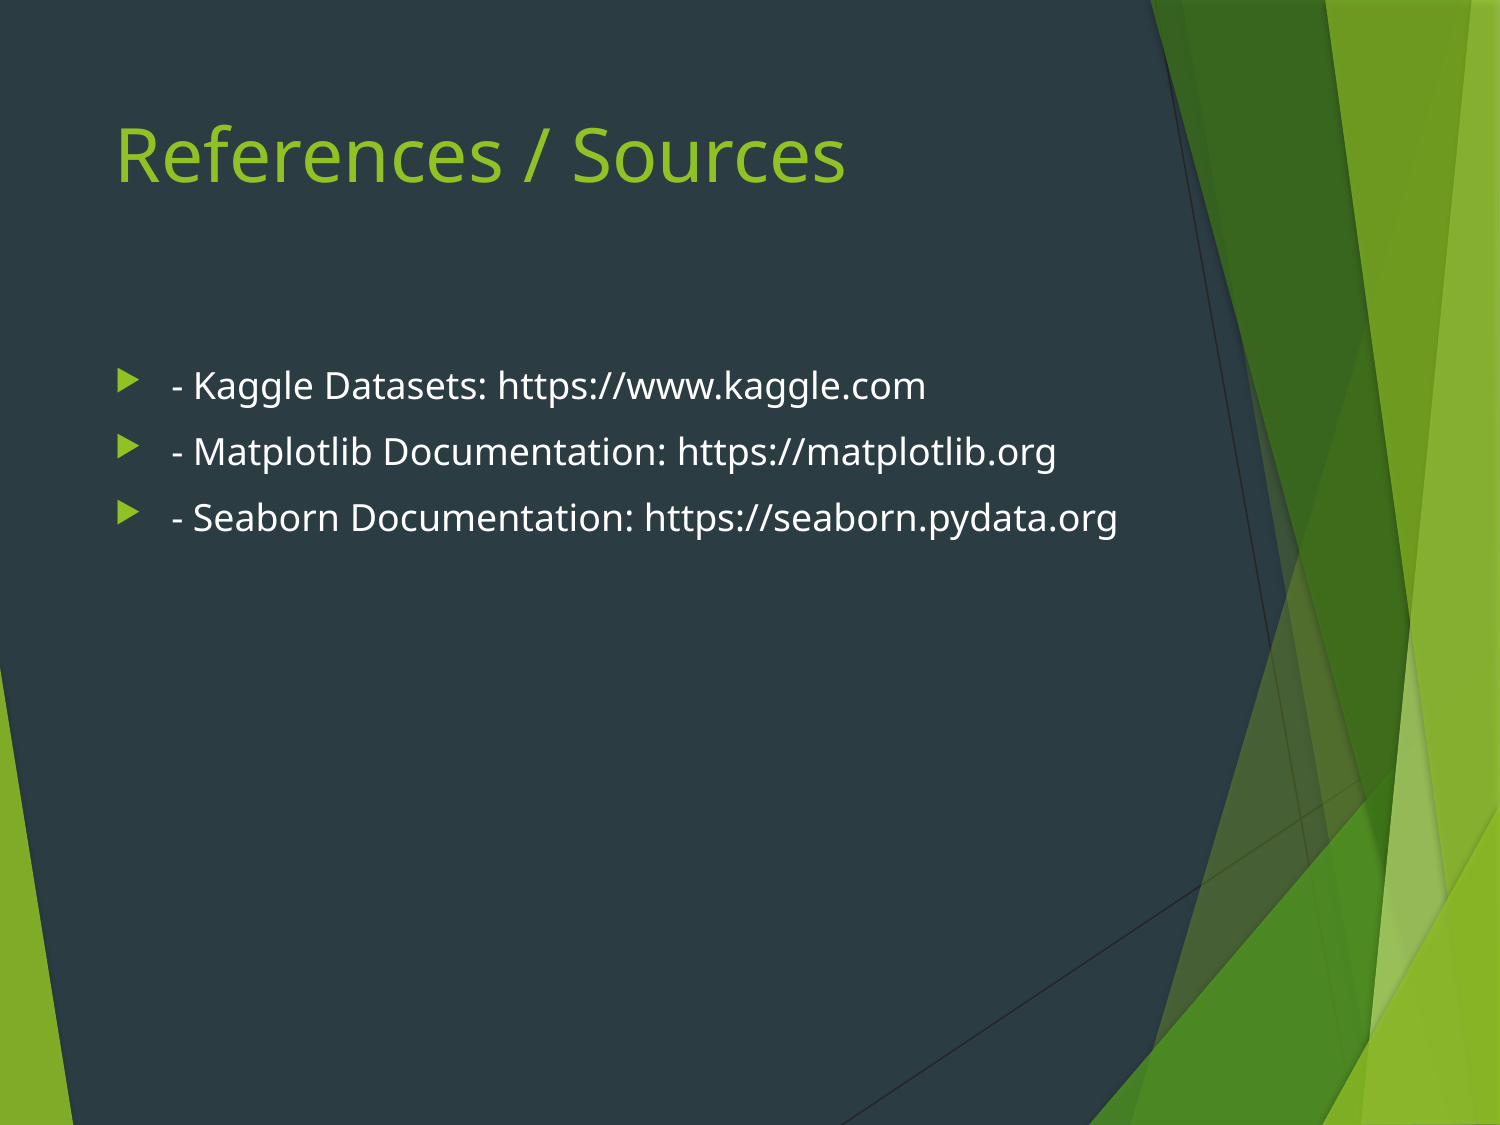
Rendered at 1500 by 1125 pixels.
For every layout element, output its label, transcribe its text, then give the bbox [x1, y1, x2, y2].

list - Kaggle Datasets: https://www.kaggle.com - Matplotlib Documentation: https://matplotlib.org - Seaborn Documentation: https://seaborn.pydata.org [99, 354, 1142, 992]
title References / Sources [99, 99, 1142, 317]
